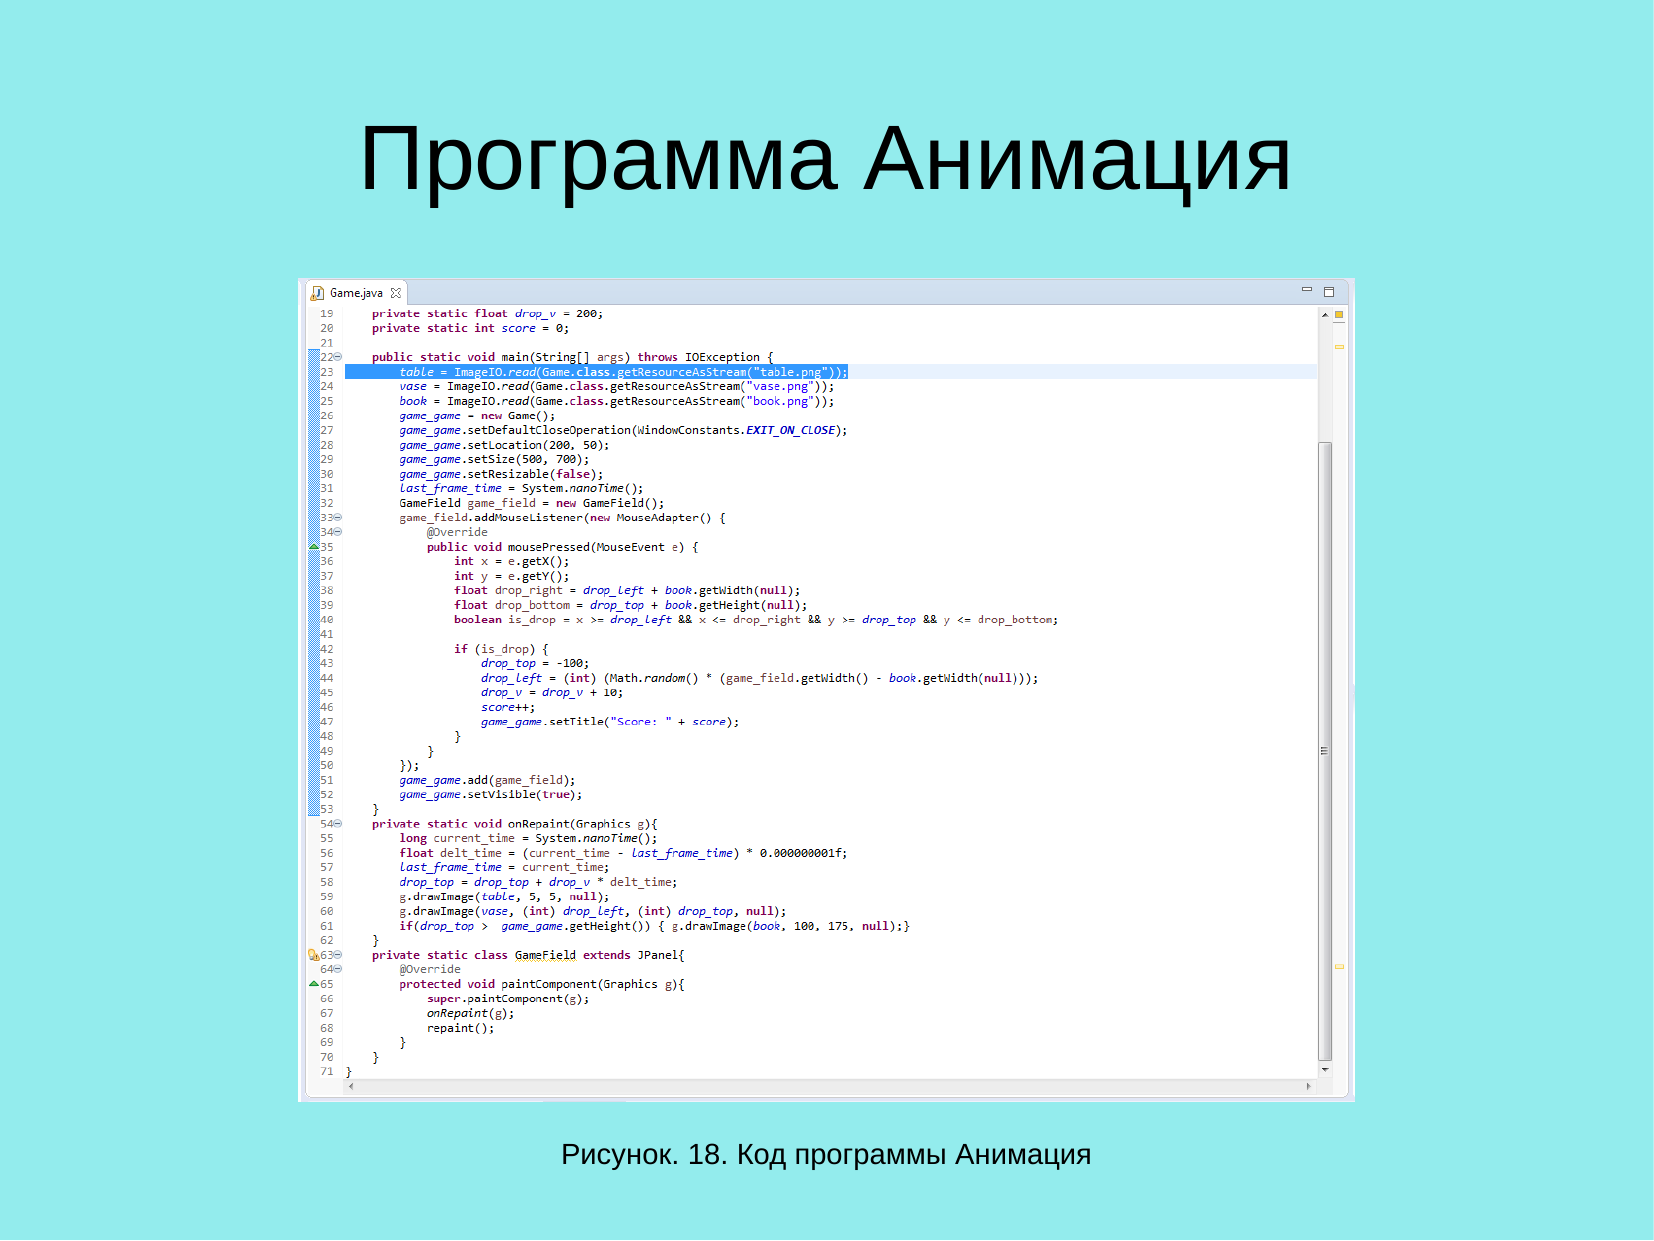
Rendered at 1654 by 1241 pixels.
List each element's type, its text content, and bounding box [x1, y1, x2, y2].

text_box Рисунок. 18. Код программы Анимация [113, 1135, 1540, 1191]
text_box Программа Анимация [82, 49, 1571, 257]
picture [298, 278, 1355, 1103]
